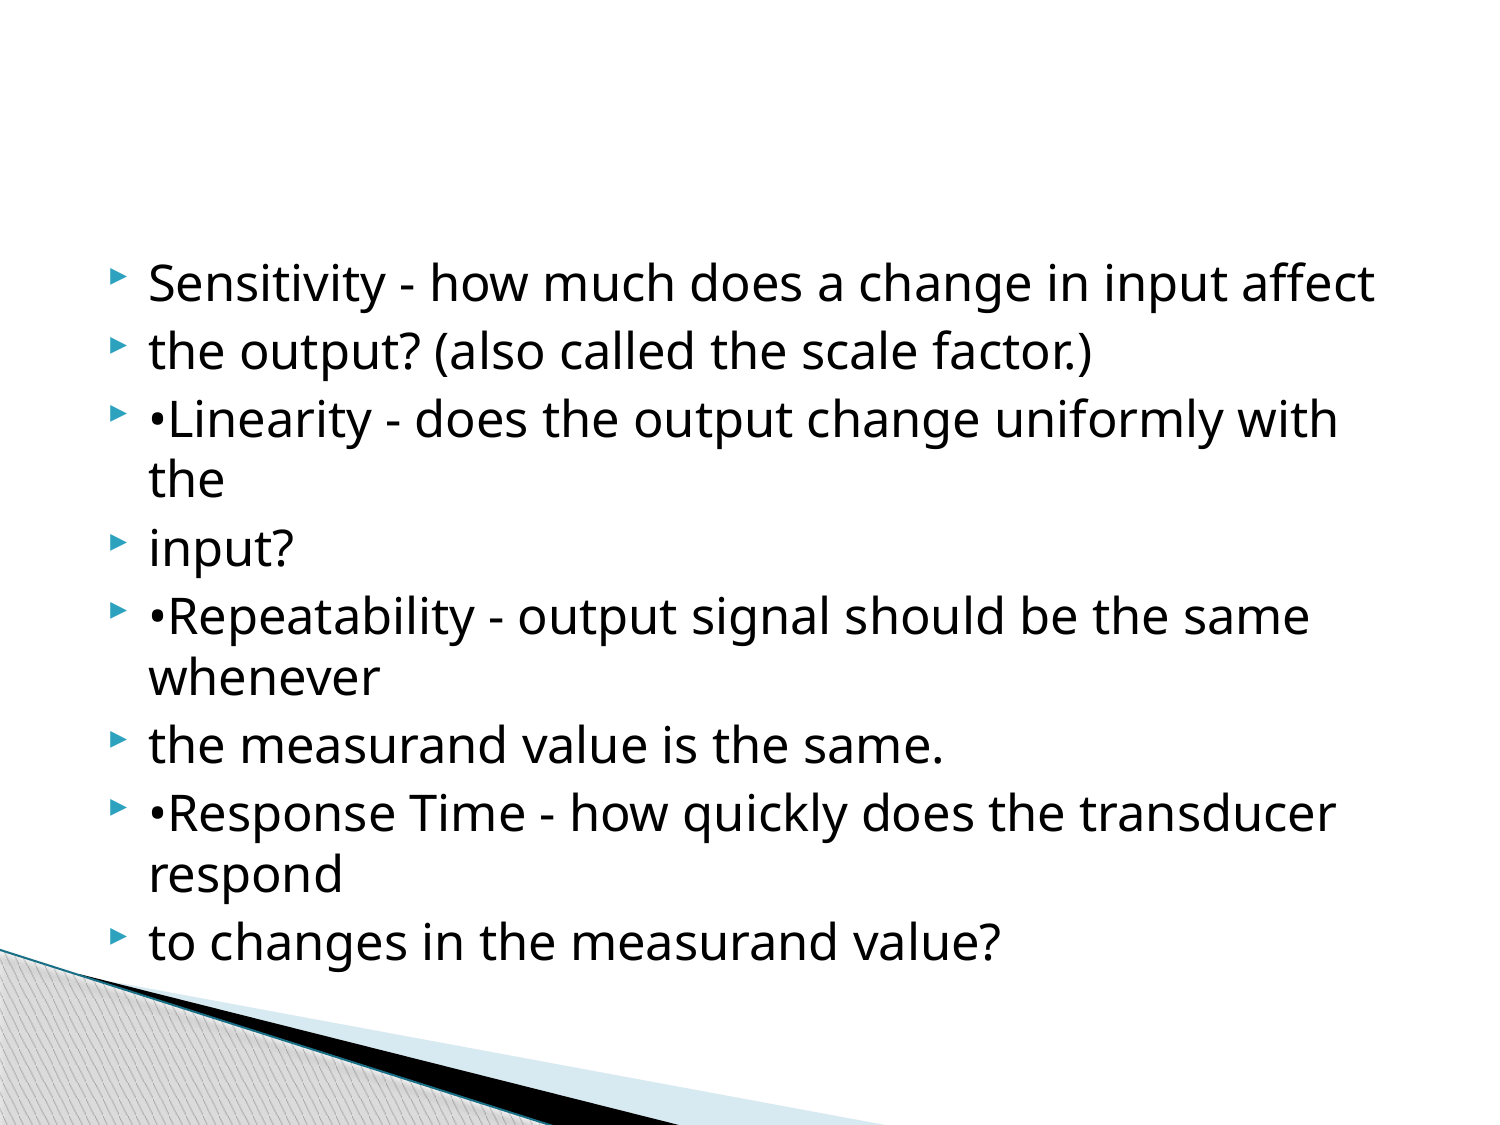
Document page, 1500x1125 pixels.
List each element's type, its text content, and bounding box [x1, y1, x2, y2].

list Sensitivity - how much does a change in input affect the output? (also called the scale factor.) •Linearity - does the output change uniformly with the input? •Repeatability - output signal should be the same whenever the measurand value is the same. •Response Time - how quickly does the transducer respond to changes in the measurand value? [75, 243, 1425, 986]
